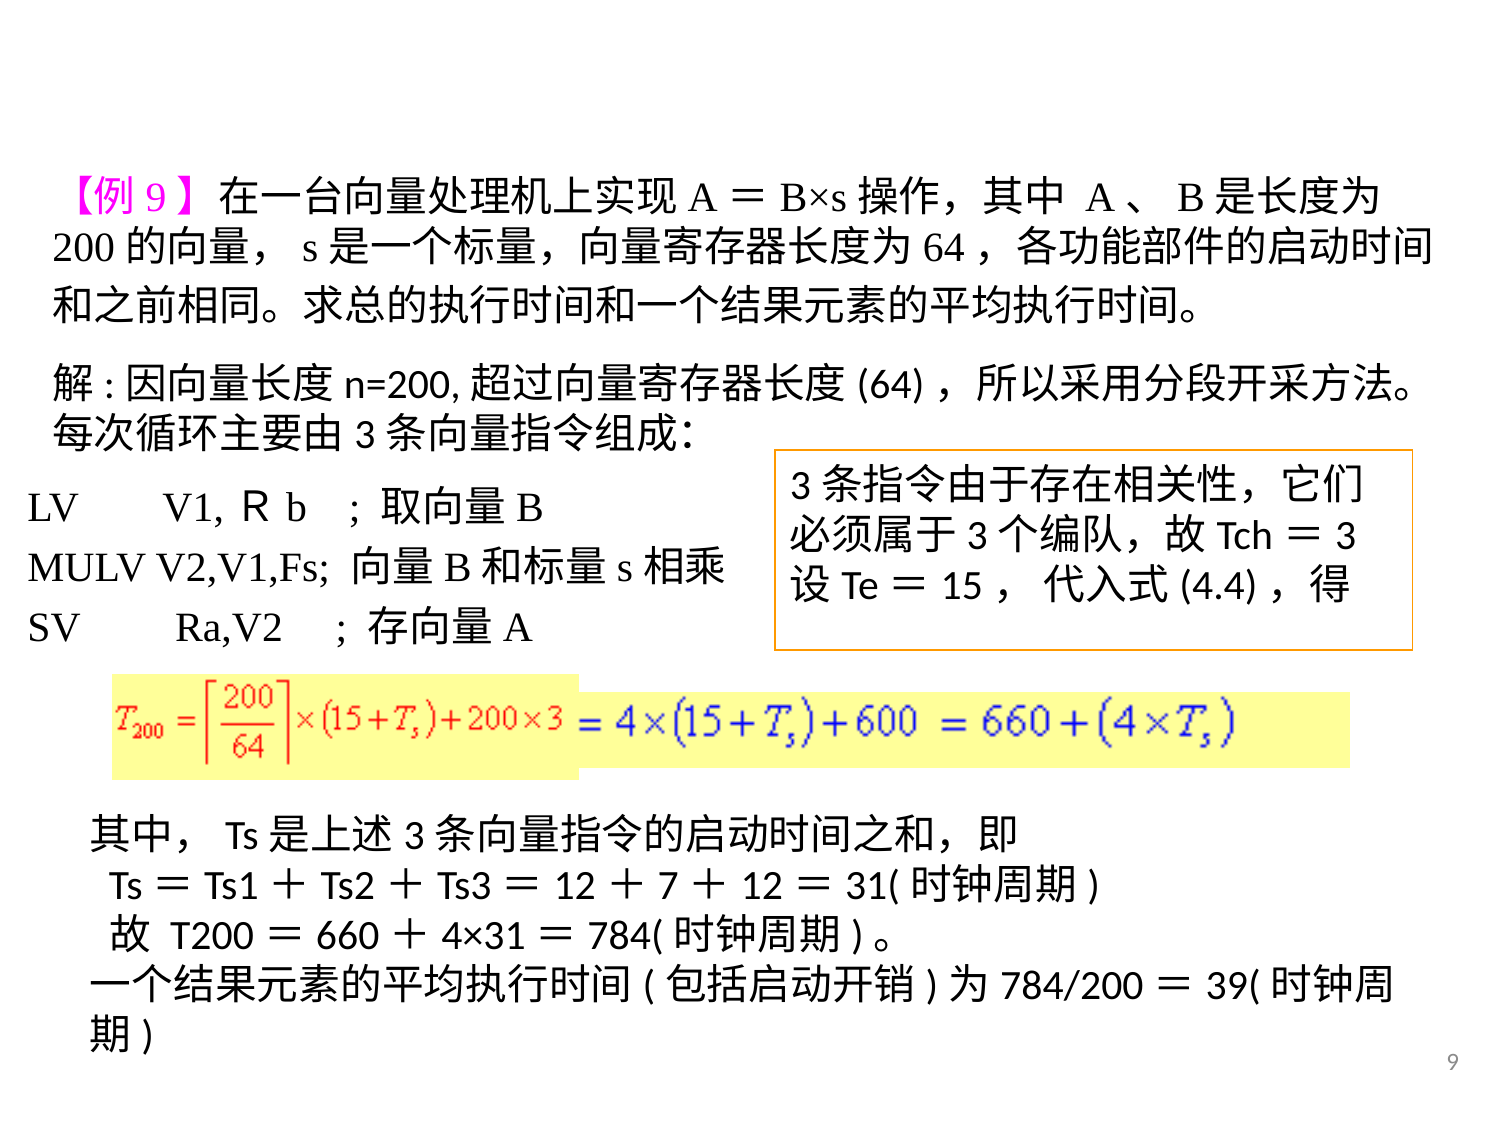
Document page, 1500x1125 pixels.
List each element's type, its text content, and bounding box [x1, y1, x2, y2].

text_box 解:因向量长度n=200,超过向量寄存器长度(64)，所以采用分段开采方法。每次循环主要由3条向量指令组成： [37, 349, 1450, 488]
text_box 3条指令由于存在相关性，它们必须属于3个编队，故Tch＝3设Te＝15， 代入式(4.4)，得 [774, 450, 1413, 650]
text_box 【例9】在一台向量处理机上实现A＝B×s操作，其中 A、B是长度为200的向量，s是一个标量，向量寄存器长度为64，各功能部件的启动时间和之前相同。求总的执行时间和一个结果元素的平均执行时间。 [37, 162, 1450, 338]
text_box 其中，Ts是上述3条向量指令的启动时间之和，即 Ts＝Ts1＋Ts2＋Ts3＝12＋7＋12＝31(时钟周期) 故 T200＝660＋4×31＝784(时钟周期)。 一个结果元素的平均执行时间(包括启动开销)为784/200＝39(时钟周期) [74, 800, 1438, 1050]
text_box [112, 674, 1351, 780]
text_box LV V1,Ｒb ; 取向量B MULV V2,V1,Fs; 向量B和标量s相乘 SV Ra,V2 ; 存向量A [12, 462, 838, 663]
slide_number 9 [1161, 1022, 1474, 1098]
